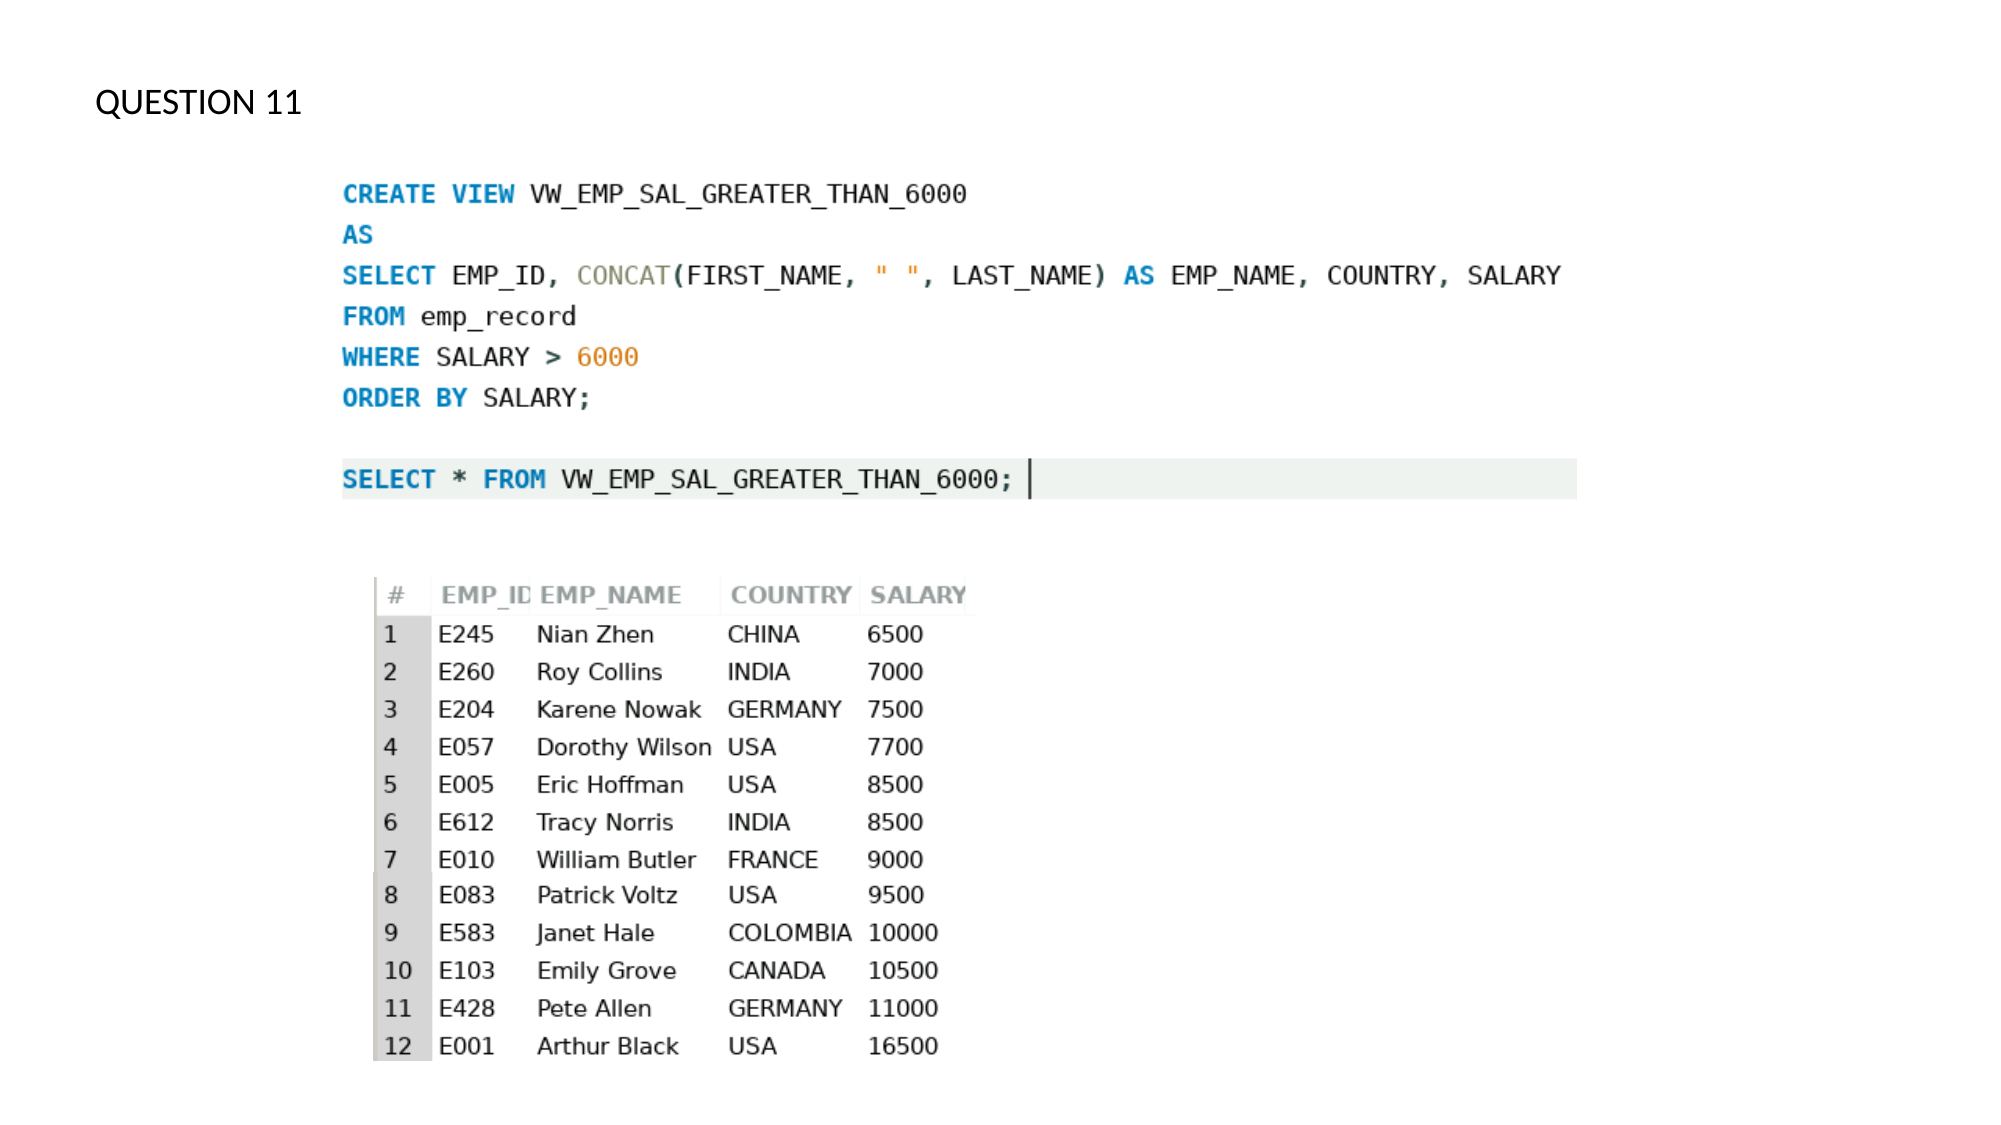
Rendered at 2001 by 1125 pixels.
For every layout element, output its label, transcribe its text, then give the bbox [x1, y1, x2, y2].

picture [329, 175, 1577, 501]
picture [373, 577, 975, 1061]
text_box QUESTION 11 [80, 69, 404, 130]
